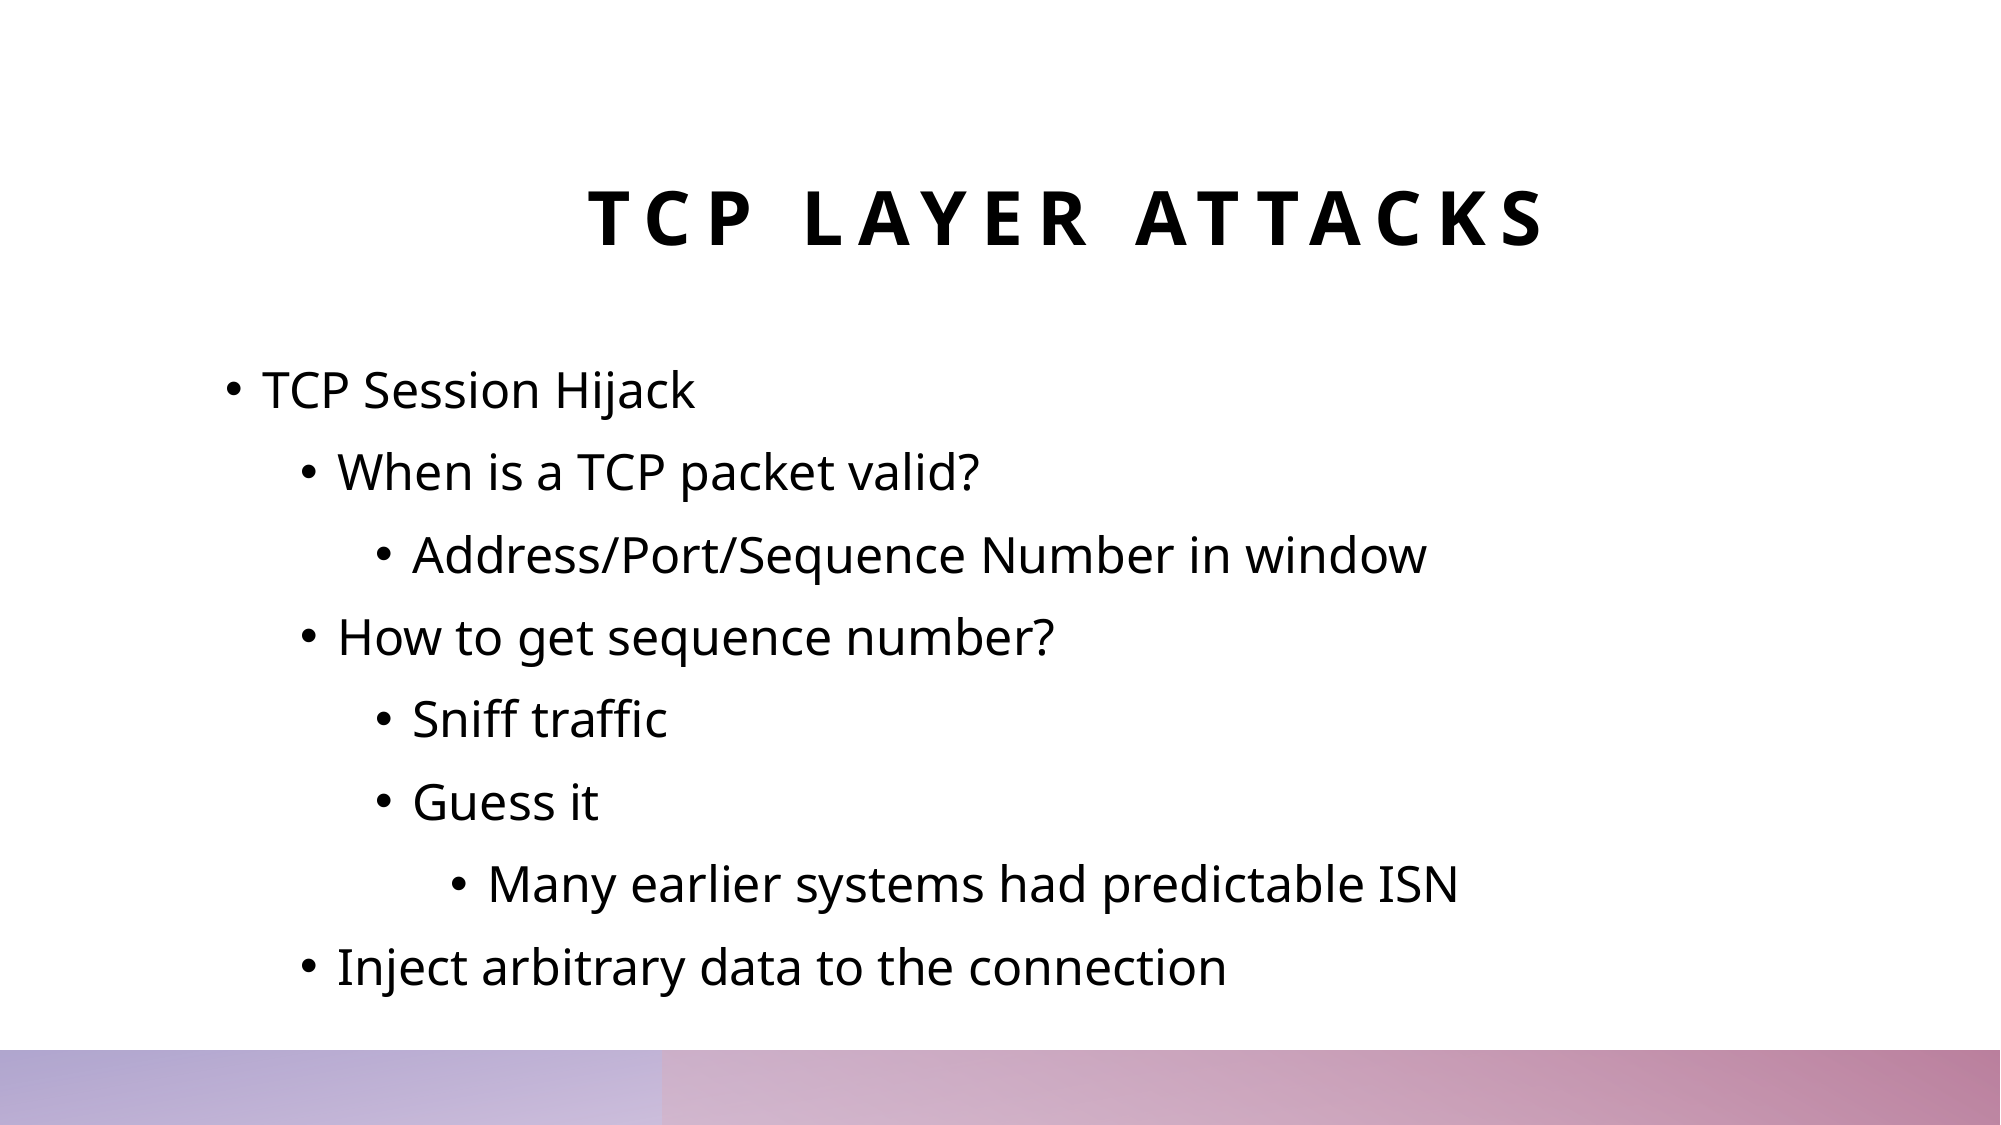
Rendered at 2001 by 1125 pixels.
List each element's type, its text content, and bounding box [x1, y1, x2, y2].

list TCP Session Hijack When is a TCP packet valid? Address/Port/Sequence Number in window How to get sequence number? Sniff traffic Guess it Many earlier systems had predictable ISN Inject arbitrary data to the connection [225, 346, 1905, 996]
title TCP Layer Attacks [225, 130, 1905, 260]
